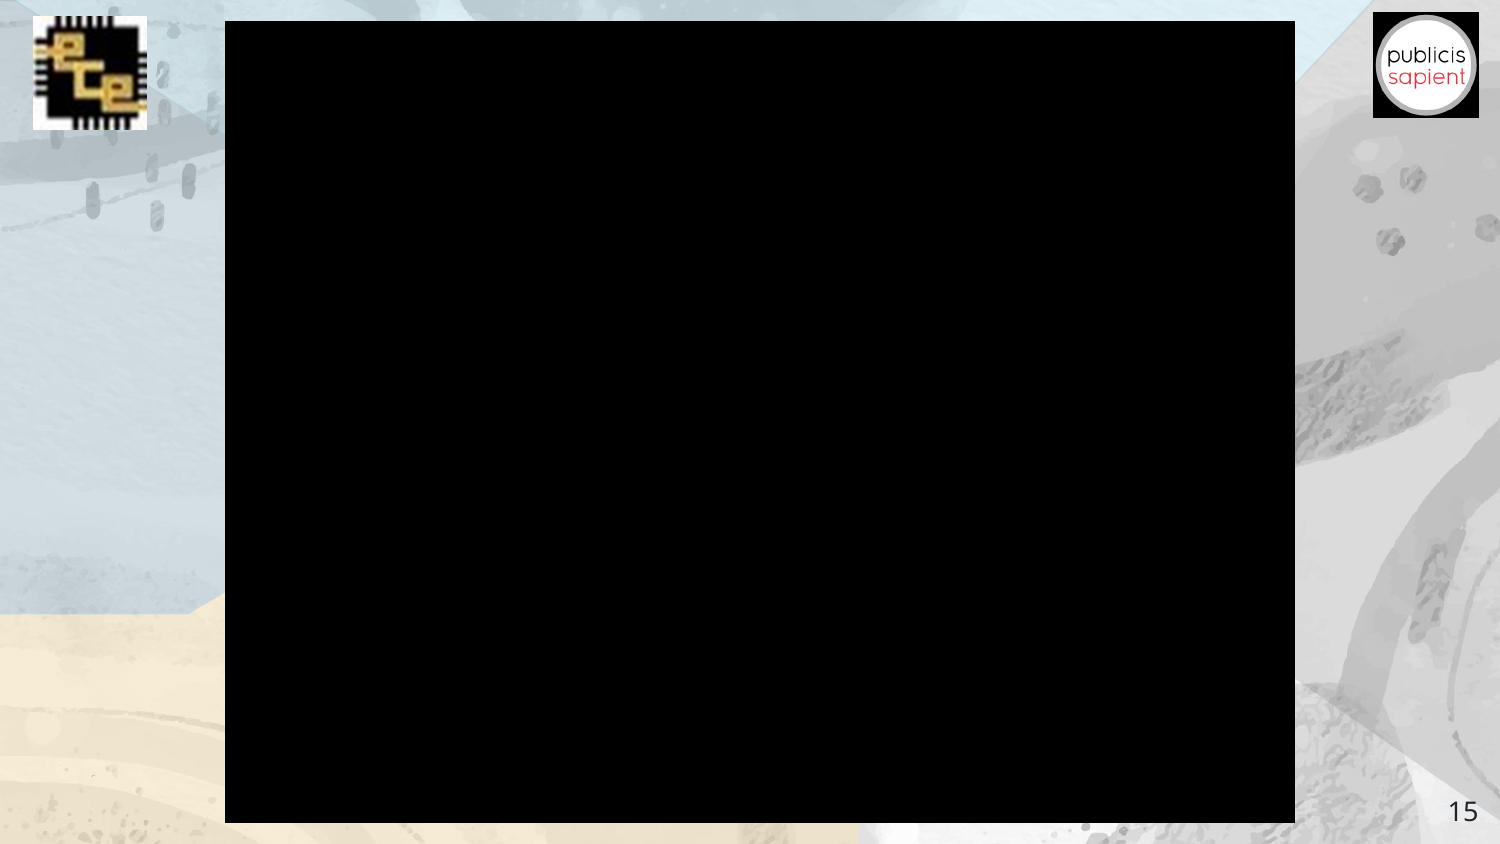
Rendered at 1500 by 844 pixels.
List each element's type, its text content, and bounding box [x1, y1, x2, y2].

slide_number ‹#› [1403, 779, 1494, 844]
text_box 2 [18, 0, 1371, 129]
picture [33, 16, 147, 130]
picture [225, 0, 1500, 844]
